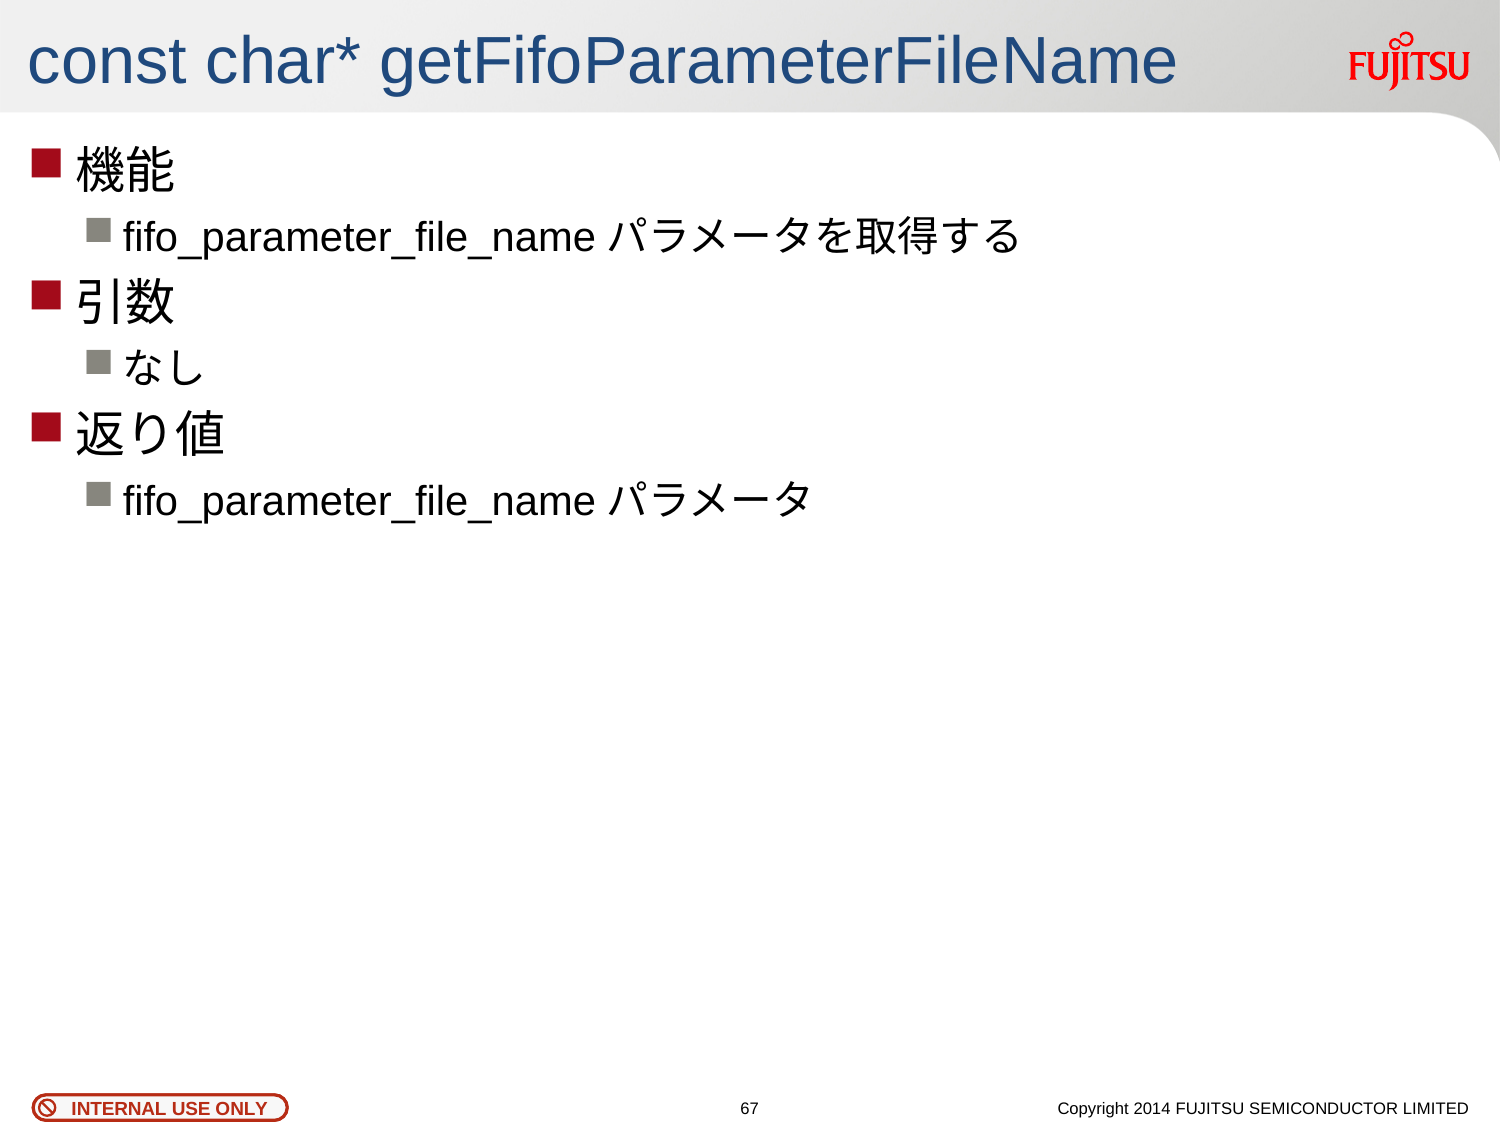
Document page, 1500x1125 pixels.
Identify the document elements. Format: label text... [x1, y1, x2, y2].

list 機能 fifo_parameter_file_nameパラメータを取得する 引数 なし 返り値 fifo_parameter_file_nameパラメータ [27, 142, 1469, 1061]
picture [0, 0, 1500, 176]
title const char* getFifoParameterFileName [27, 0, 1317, 114]
slide_number 66 [705, 1091, 794, 1125]
footer Copyright 2014 FUJITSU SEMICONDUCTOR LIMITED [809, 1091, 1470, 1125]
